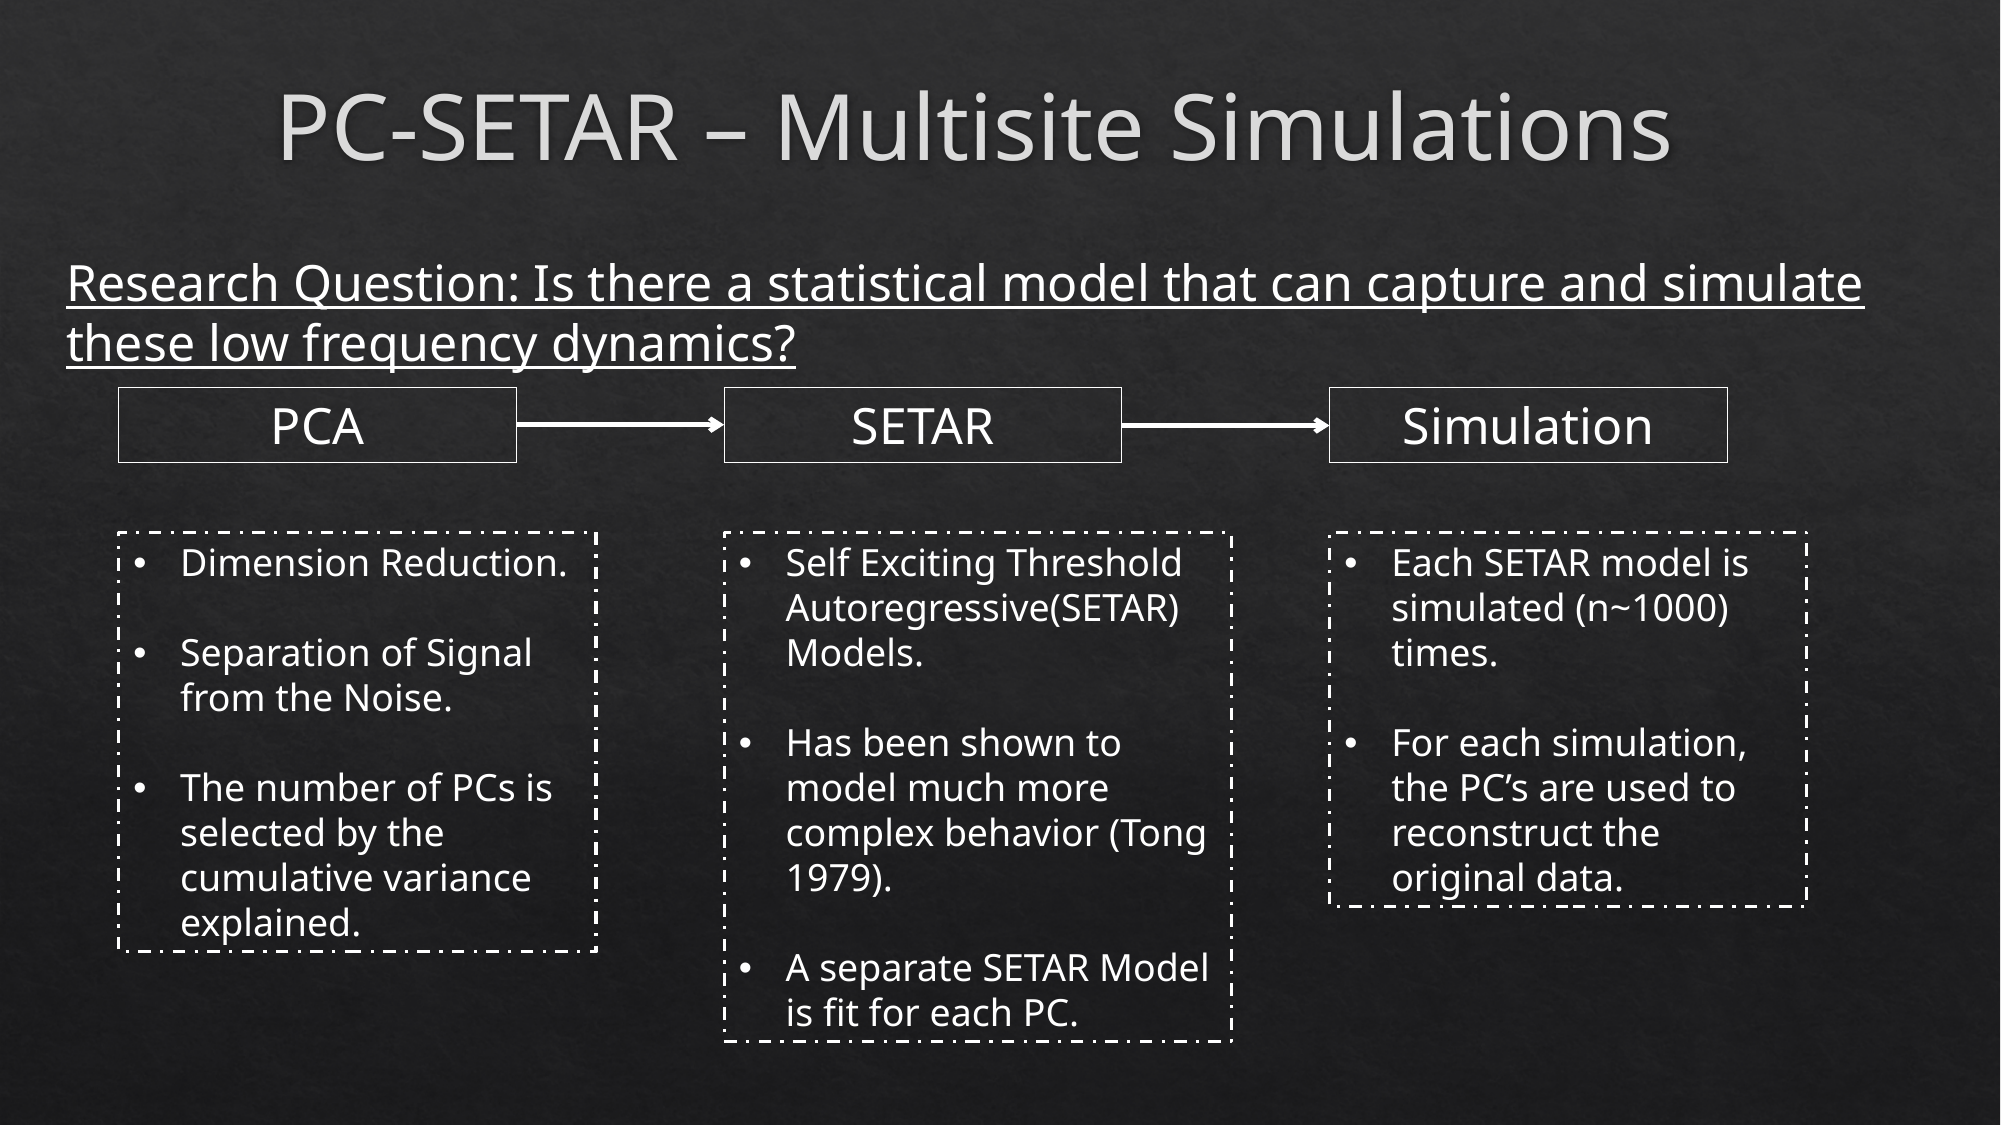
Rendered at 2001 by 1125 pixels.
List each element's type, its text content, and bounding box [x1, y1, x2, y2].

text_box Simulation [1329, 387, 1728, 463]
text_box Dimension Reduction. Separation of Signal from the Noise. The number of PCs is selected by the cumulative variance explained. [118, 532, 596, 952]
text_box SETAR [724, 387, 1122, 463]
text_box Each SETAR model is simulated (n~1000) times. For each simulation, the PC’s are used to reconstruct the original data. [1329, 532, 1807, 907]
text_box Research Question: Is there a statistical model that can capture and simulate these low frequency dynamics? [51, 244, 1882, 380]
title PC-SETAR – Multisite Simulations [91, 32, 1859, 216]
text_box PCA [118, 387, 517, 463]
text_box Self Exciting Threshold Autoregressive(SETAR) Models. Has been shown to model much more complex behavior (Tong 1979). A separate SETAR Model is fit for each PC. [724, 532, 1232, 1042]
